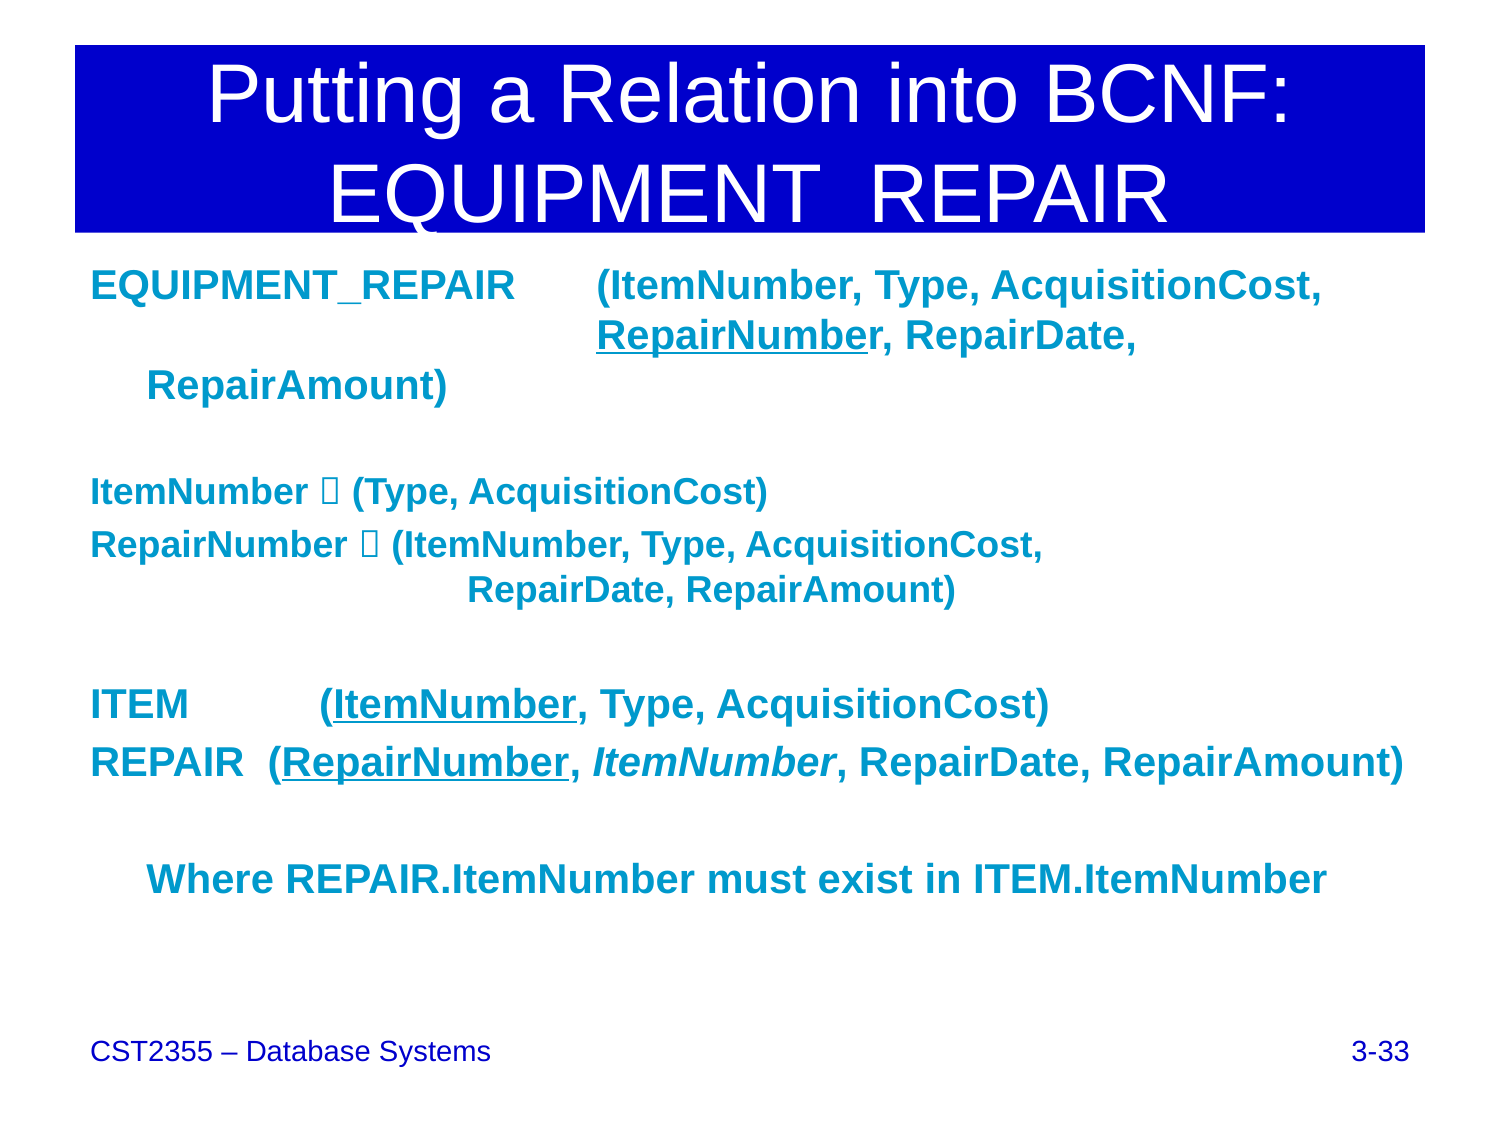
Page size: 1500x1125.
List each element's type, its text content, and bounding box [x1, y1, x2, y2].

title Putting a Relation into BCNF: EQUIPMENT_REPAIR [75, 45, 1425, 233]
footer CST2355 – Database Systems [74, 1024, 963, 1104]
list EQUIPMENT_REPAIR (ItemNumber, Type, AcquisitionCost, RepairNumber, RepairDate, RepairAmount) ItemNumber  (Type, AcquisitionCost) RepairNumber  (ItemNumber, Type, AcquisitionCost, RepairDate, RepairAmount) ITEM (ItemNumber, Type, AcquisitionCost) REPAIR (RepairNumber, ItemNumber, RepairDate, RepairAmount) Where REPAIR.ItemNumber must exist in ITEM.ItemNumber [75, 249, 1425, 993]
slide_number 3-33 [1074, 1024, 1426, 1103]
